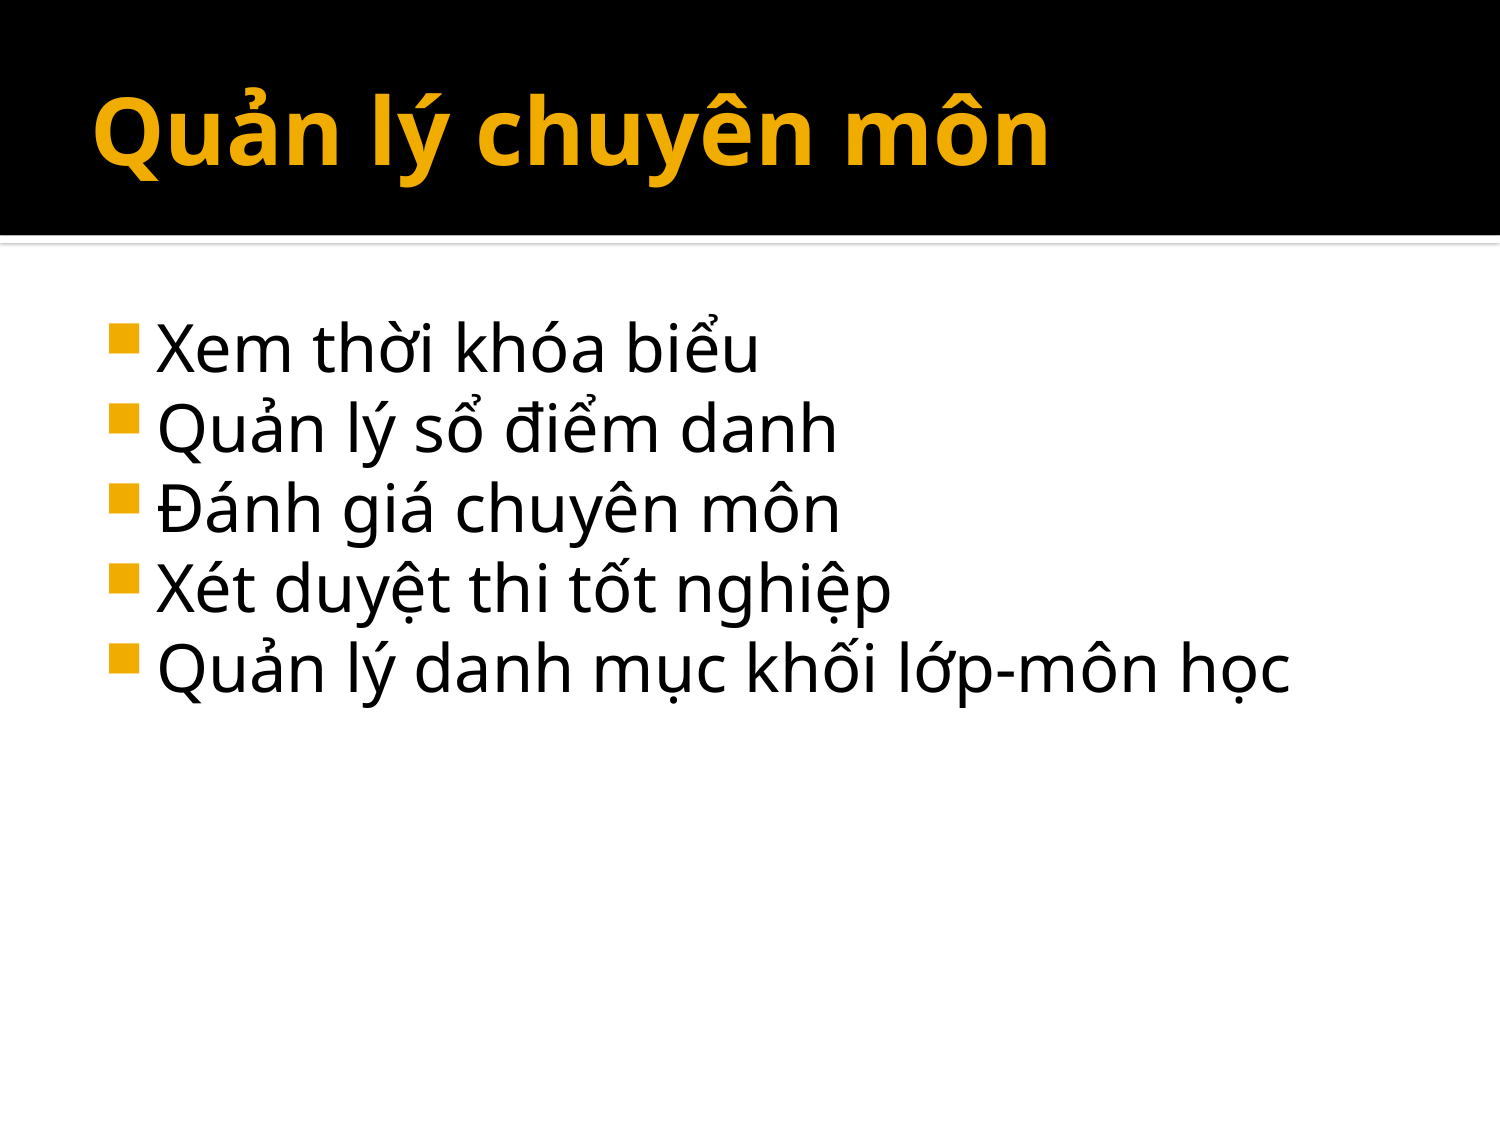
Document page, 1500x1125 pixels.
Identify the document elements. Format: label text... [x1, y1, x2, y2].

list Xem thời khóa biểu Quản lý sổ điểm danh Đánh giá chuyên môn Xét duyệt thi tốt nghiệp Quản lý danh mục khối lớp-môn học [75, 291, 1425, 1050]
title Quản lý chuyên môn [75, 25, 1425, 231]
